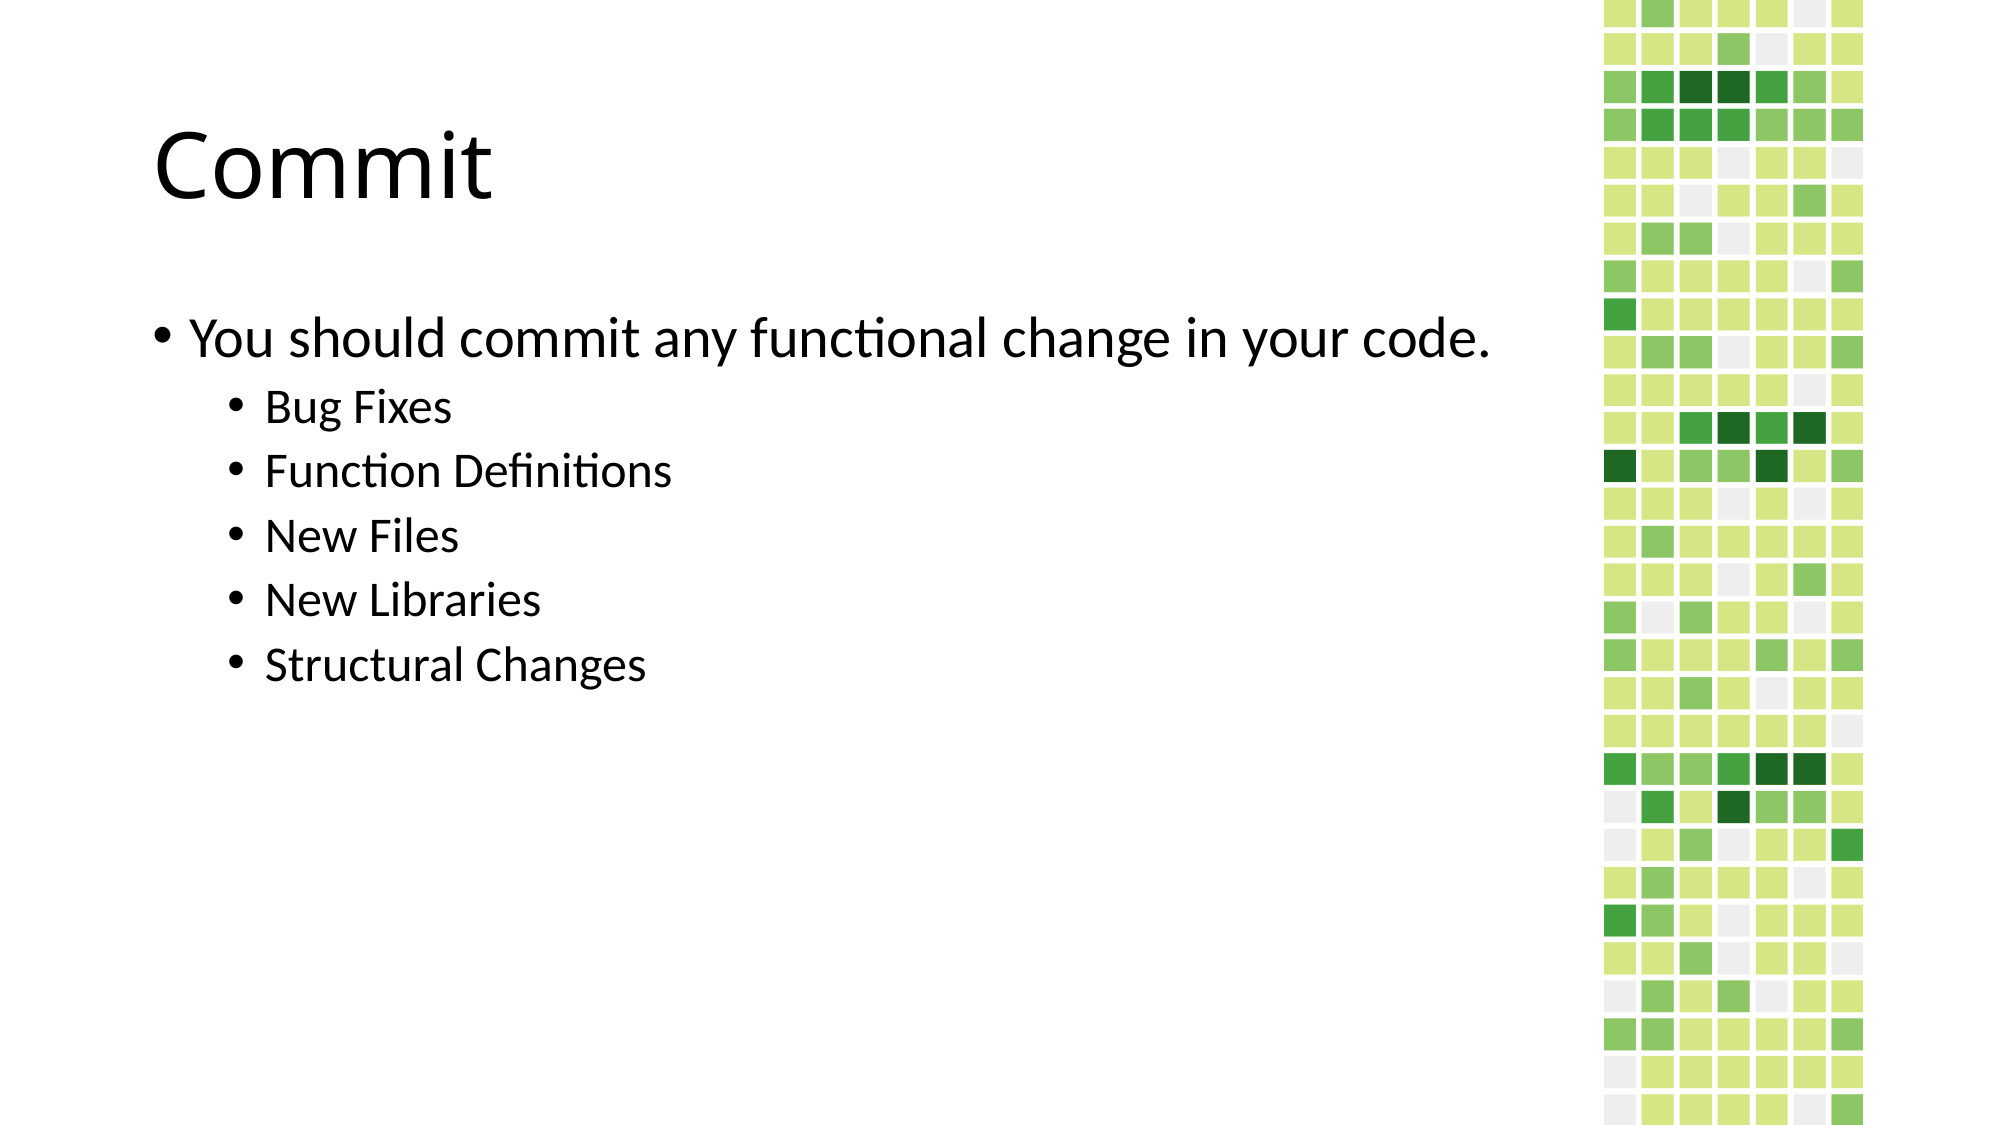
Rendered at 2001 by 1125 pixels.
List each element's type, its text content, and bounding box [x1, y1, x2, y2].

picture [1604, 1014, 1863, 1124]
picture [732, 0, 2000, 299]
title Commit [137, 59, 1604, 278]
list You should commit any functional change in your code. Bug Fixes Function Definitions New Files New Libraries Structural Changes [137, 299, 1863, 1014]
